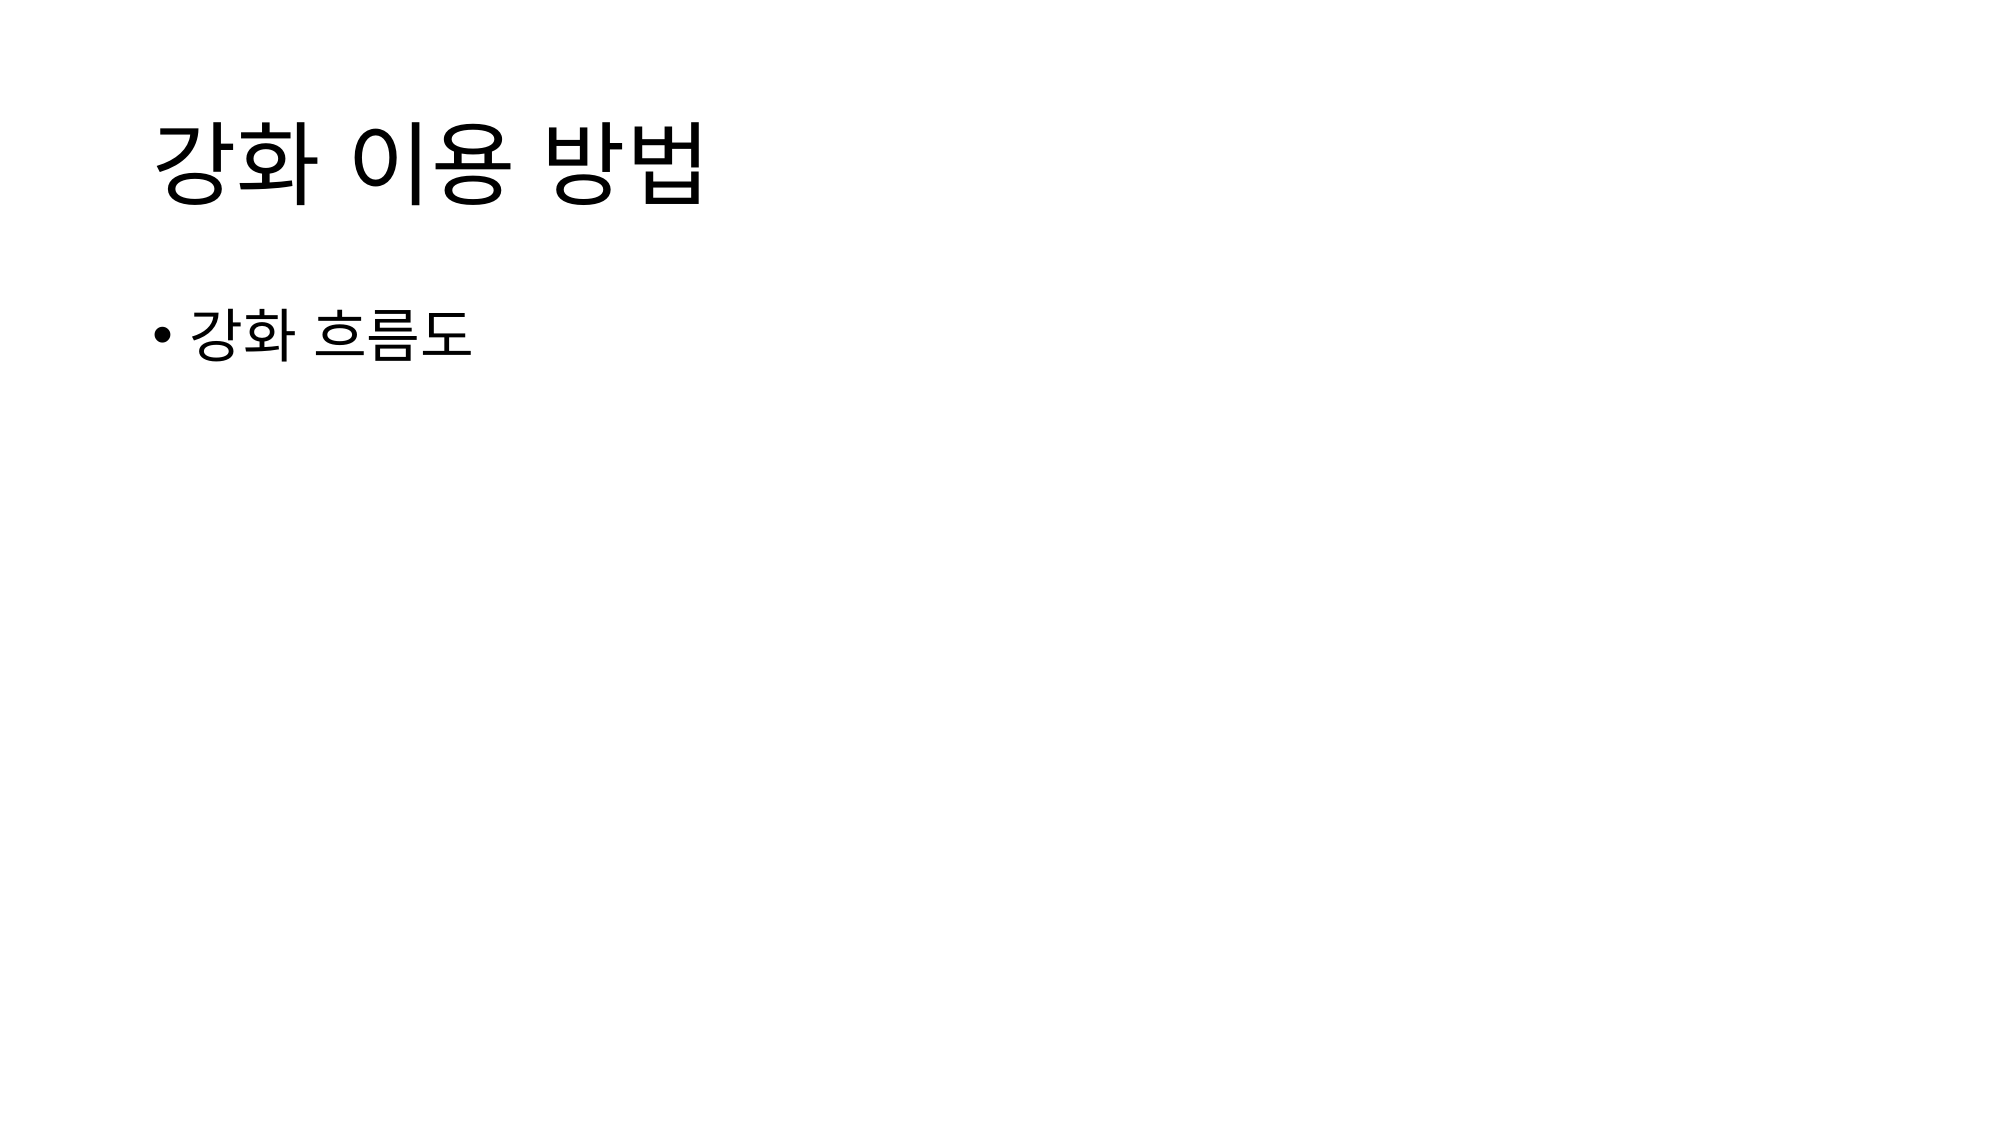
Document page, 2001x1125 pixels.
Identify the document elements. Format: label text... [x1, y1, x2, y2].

list 강화 흐름도 [137, 299, 1863, 1014]
title 강화 이용 방법 [137, 59, 1863, 278]
